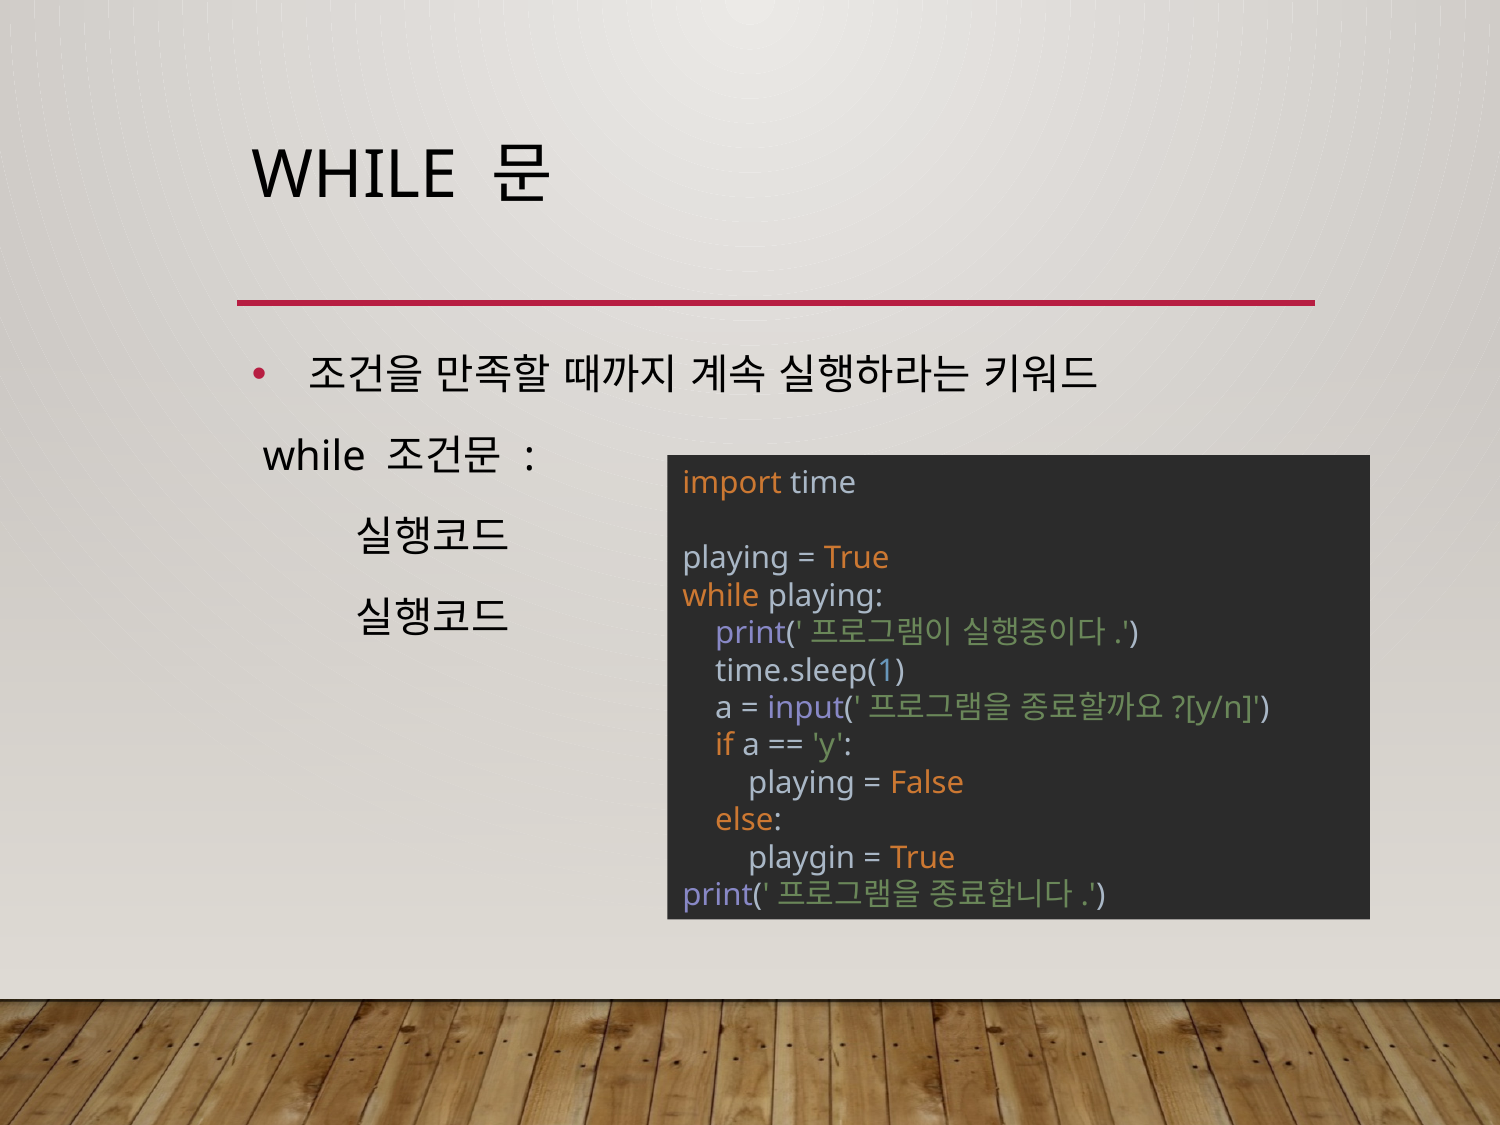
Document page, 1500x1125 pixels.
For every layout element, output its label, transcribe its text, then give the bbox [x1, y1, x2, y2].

picture [0, 999, 1500, 1125]
title While 문 [236, 131, 1315, 305]
list 조건을 만족할 때까지 계속 실행하라는 키워드 while 조건문 : 실행코드 실행코드 [236, 330, 1315, 897]
text_box import time playing = True while playing: print('프로그램이 실행중이다.') time.sleep(1) a = input('프로그램을 종료할까요?[y/n]') if a == 'y': playing = False else: playgin = True print('프로그램을 종료합니다.') [667, 455, 1370, 920]
